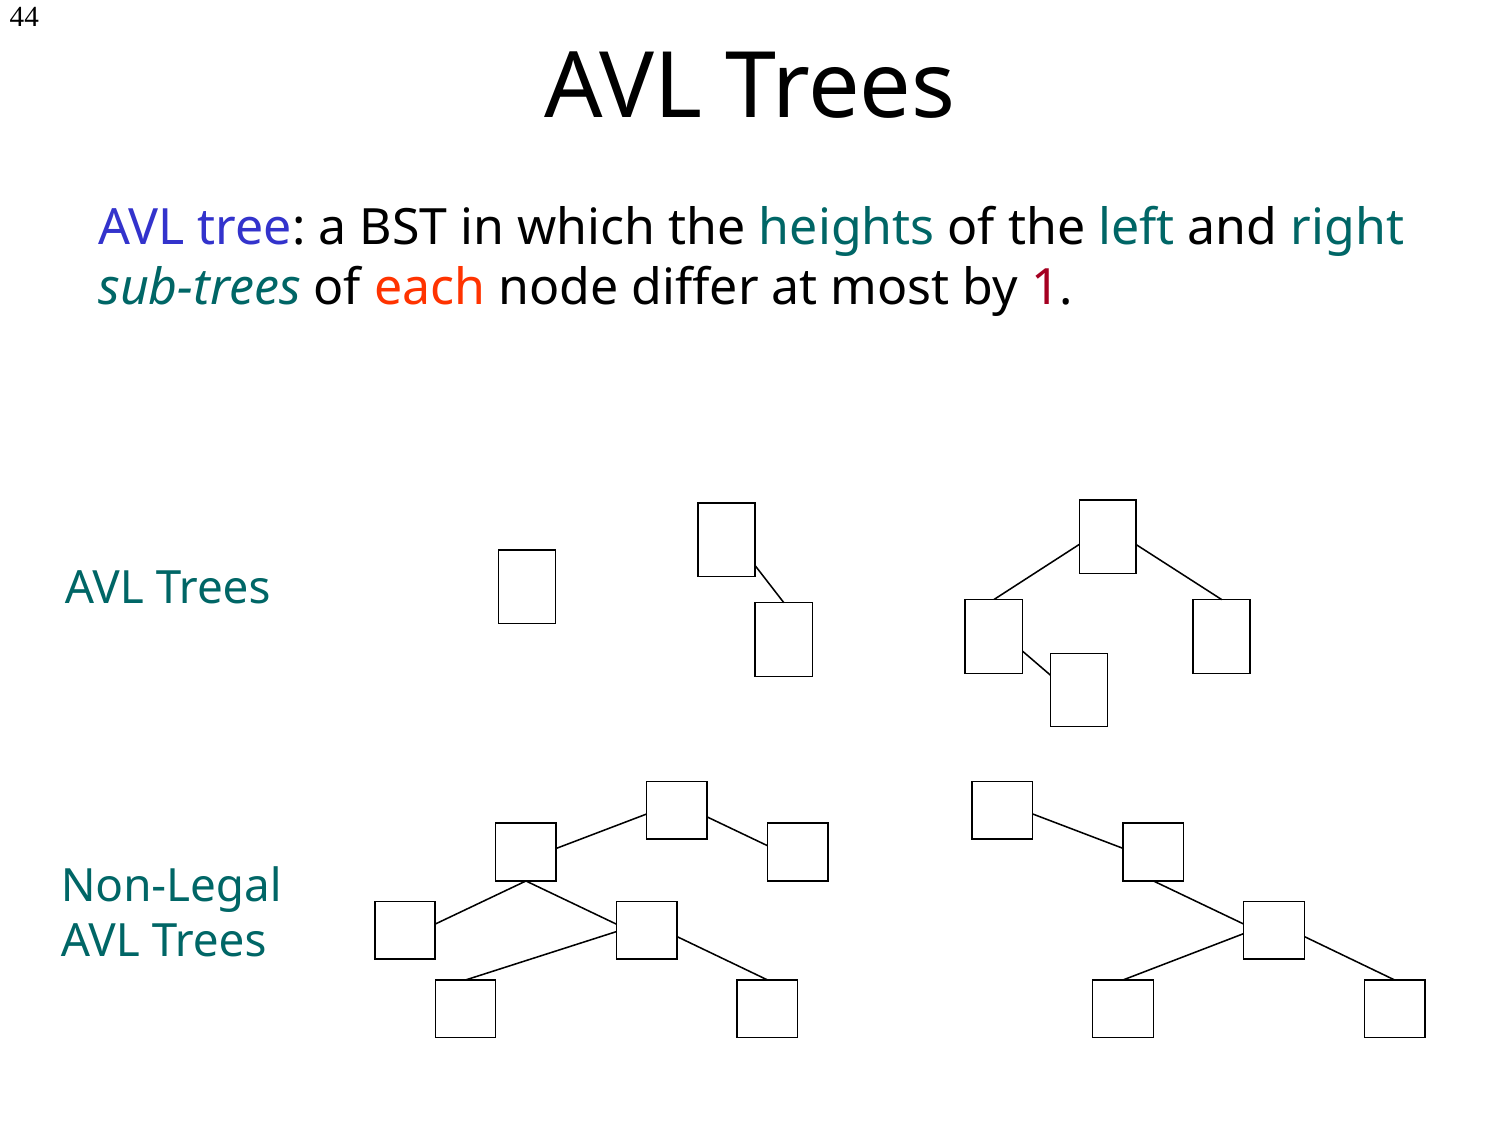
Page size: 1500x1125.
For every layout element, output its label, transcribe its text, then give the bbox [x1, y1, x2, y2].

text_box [374, 781, 829, 1038]
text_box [971, 781, 1426, 1038]
text_box AVL Trees [49, 550, 358, 621]
text_box Non-Legal AVL Trees [46, 848, 369, 973]
title AVL Trees [112, 0, 1388, 175]
text_box AVL tree: a BST in which the heights of the left and right sub-trees of each node differ at most by 1. [83, 187, 1443, 323]
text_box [697, 502, 813, 677]
slide_number 44 [0, 0, 55, 65]
text_box [498, 550, 556, 624]
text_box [964, 499, 1251, 728]
